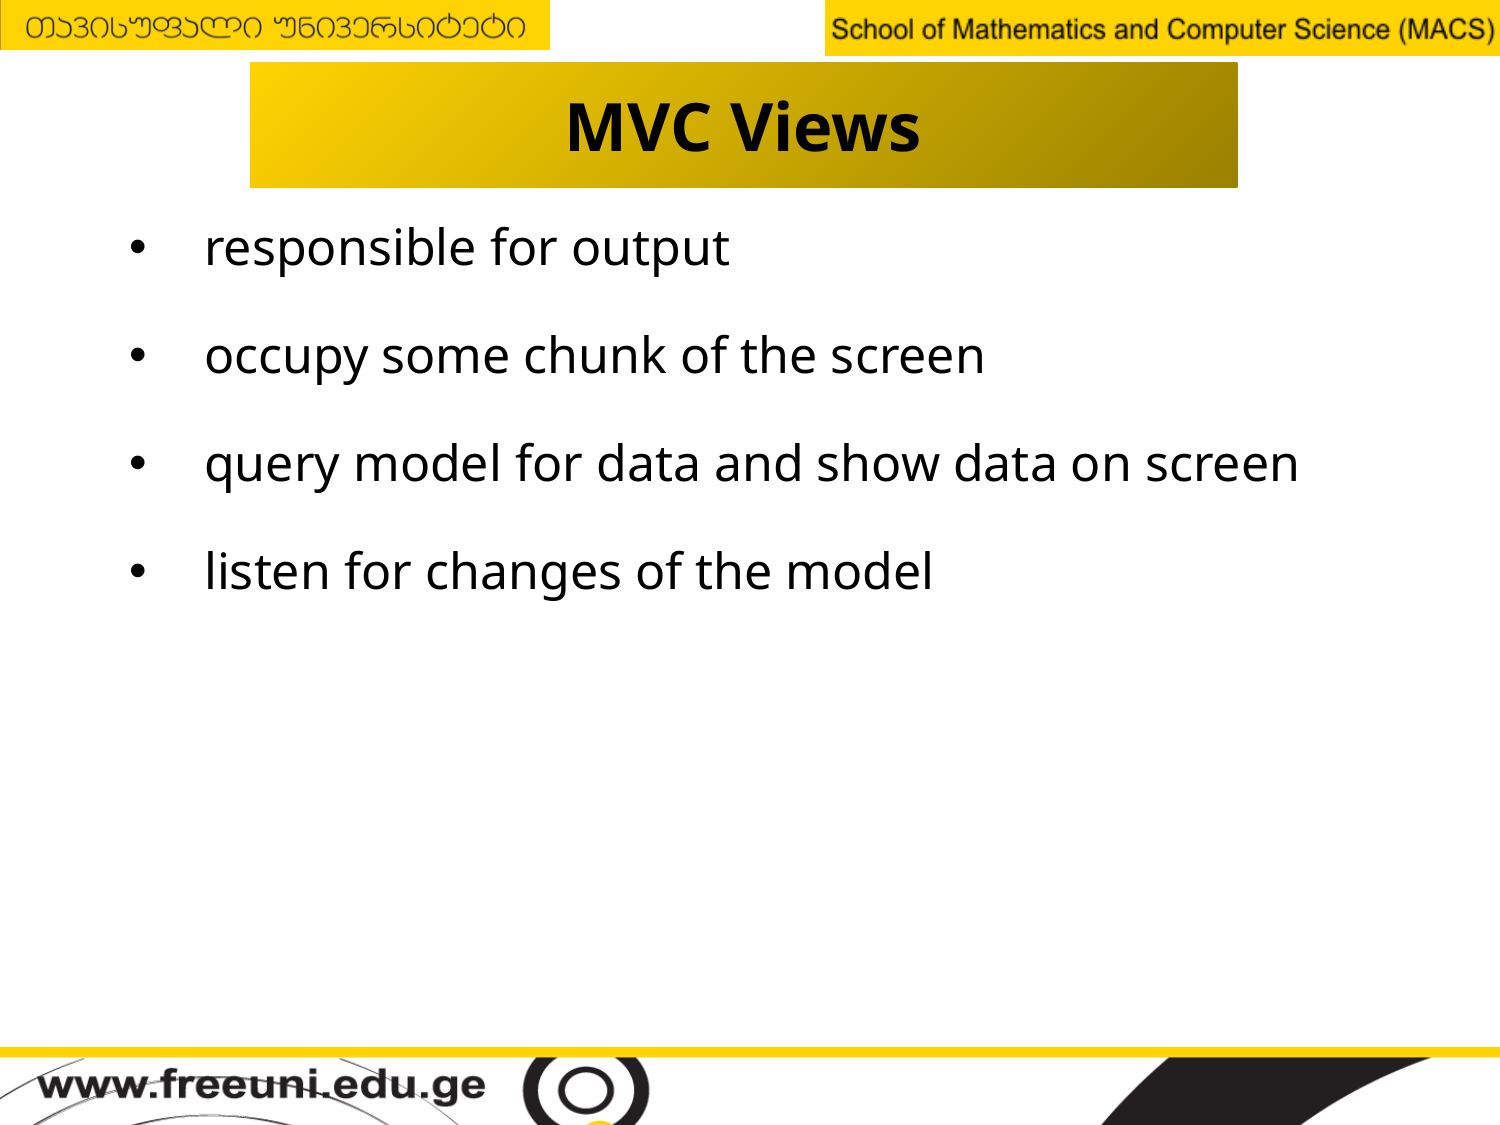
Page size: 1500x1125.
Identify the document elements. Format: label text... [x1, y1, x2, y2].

text_box responsible for output occupy some chunk of the screen query model for data and show data on screen listen for changes of the model [114, 214, 1336, 702]
picture [824, 0, 1500, 56]
picture [0, 1047, 1500, 1125]
picture [0, 0, 551, 50]
text_box MVC Views [249, 62, 1238, 188]
